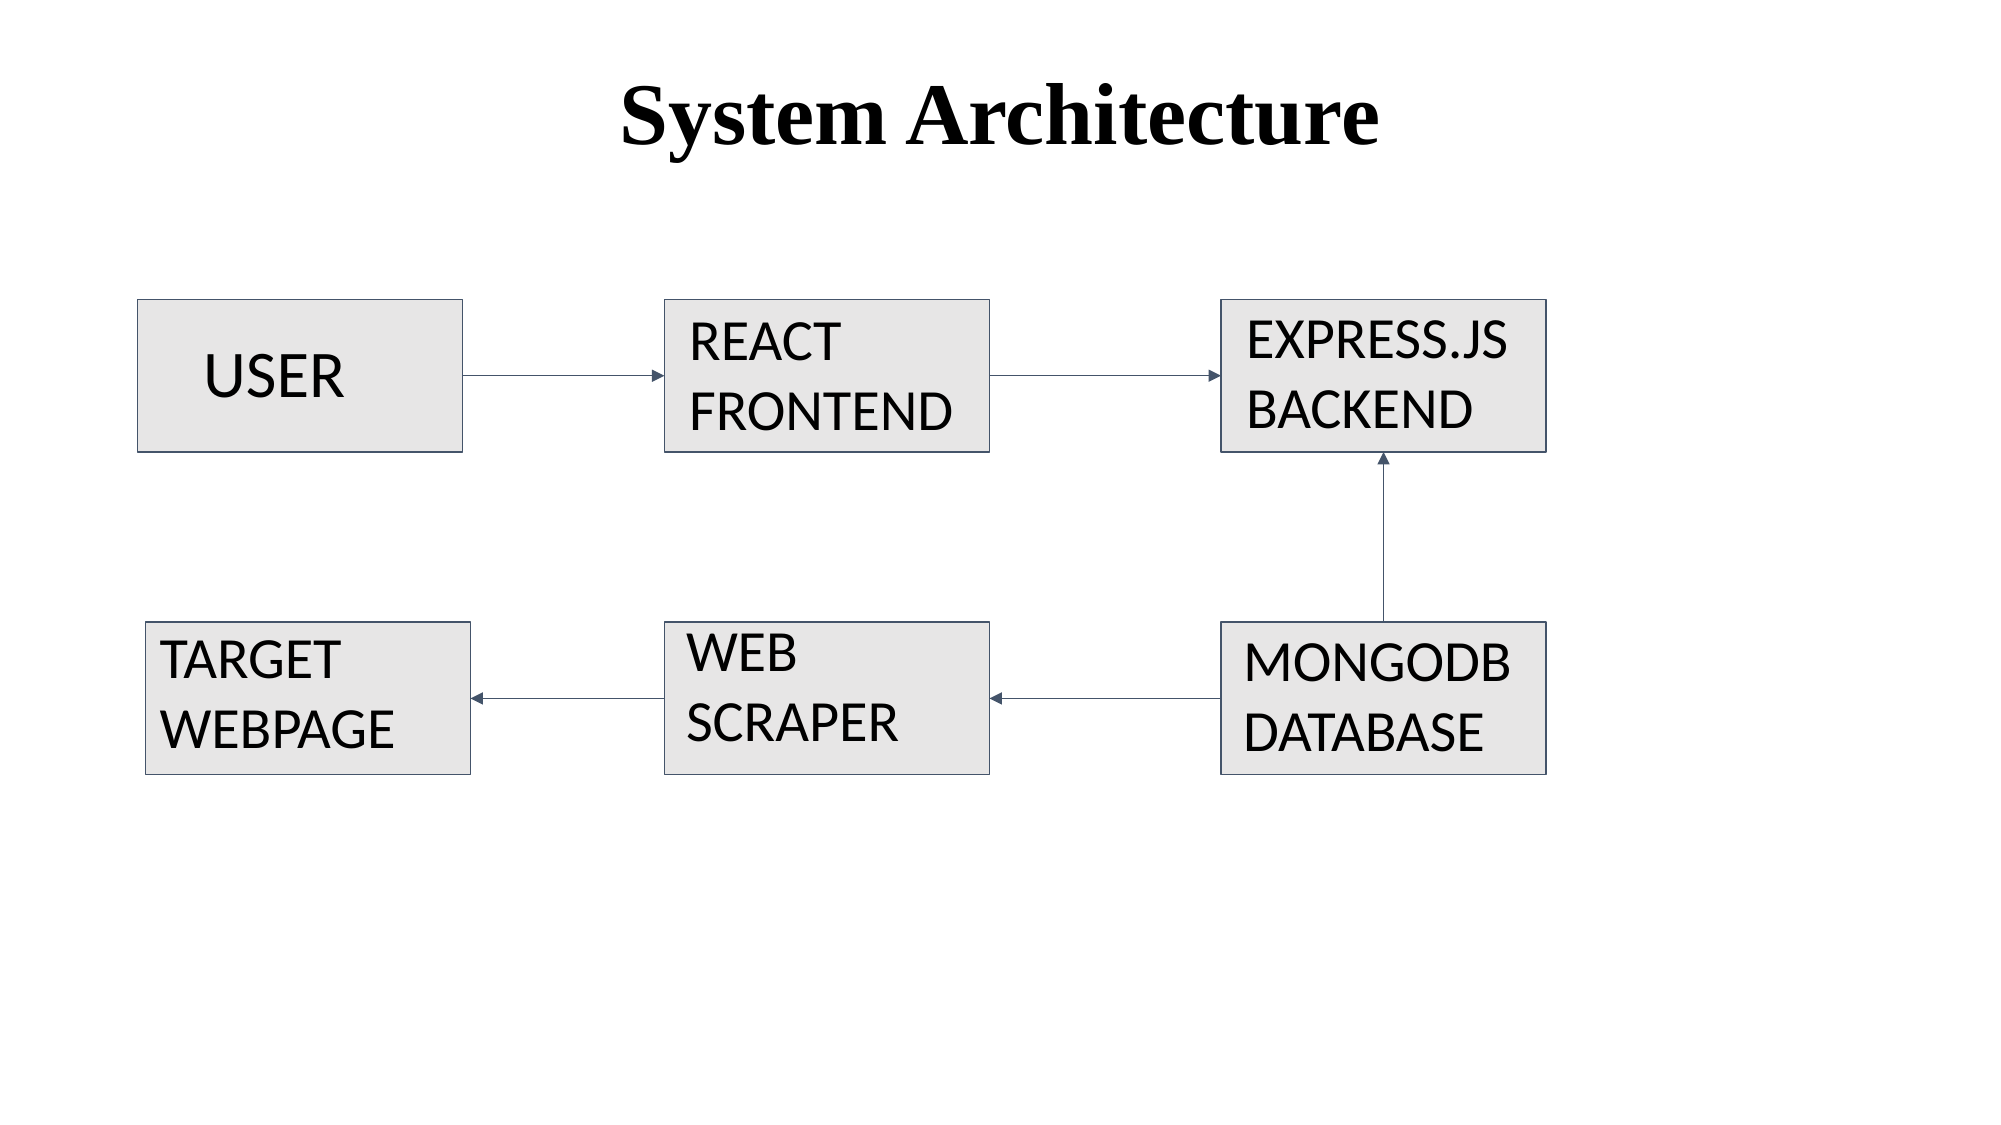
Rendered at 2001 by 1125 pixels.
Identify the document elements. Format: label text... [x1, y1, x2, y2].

list [137, 287, 1863, 1040]
text_box [145, 622, 471, 775]
text_box MONGODB DATABASE [1228, 631, 1535, 756]
text_box [1220, 622, 1547, 775]
text_box EXPRESS.JS BACKEND [1231, 312, 1538, 429]
text_box [137, 299, 463, 452]
text_box TARGET WEBPAGE [144, 605, 464, 744]
title System Architecture [137, 59, 1863, 278]
text_box USER [173, 315, 416, 412]
text_box REACT FRONTEND [674, 313, 981, 431]
text_box WEB SCRAPER [671, 598, 978, 752]
text_box [664, 299, 990, 452]
text_box [664, 622, 990, 775]
text_box [1220, 299, 1547, 452]
